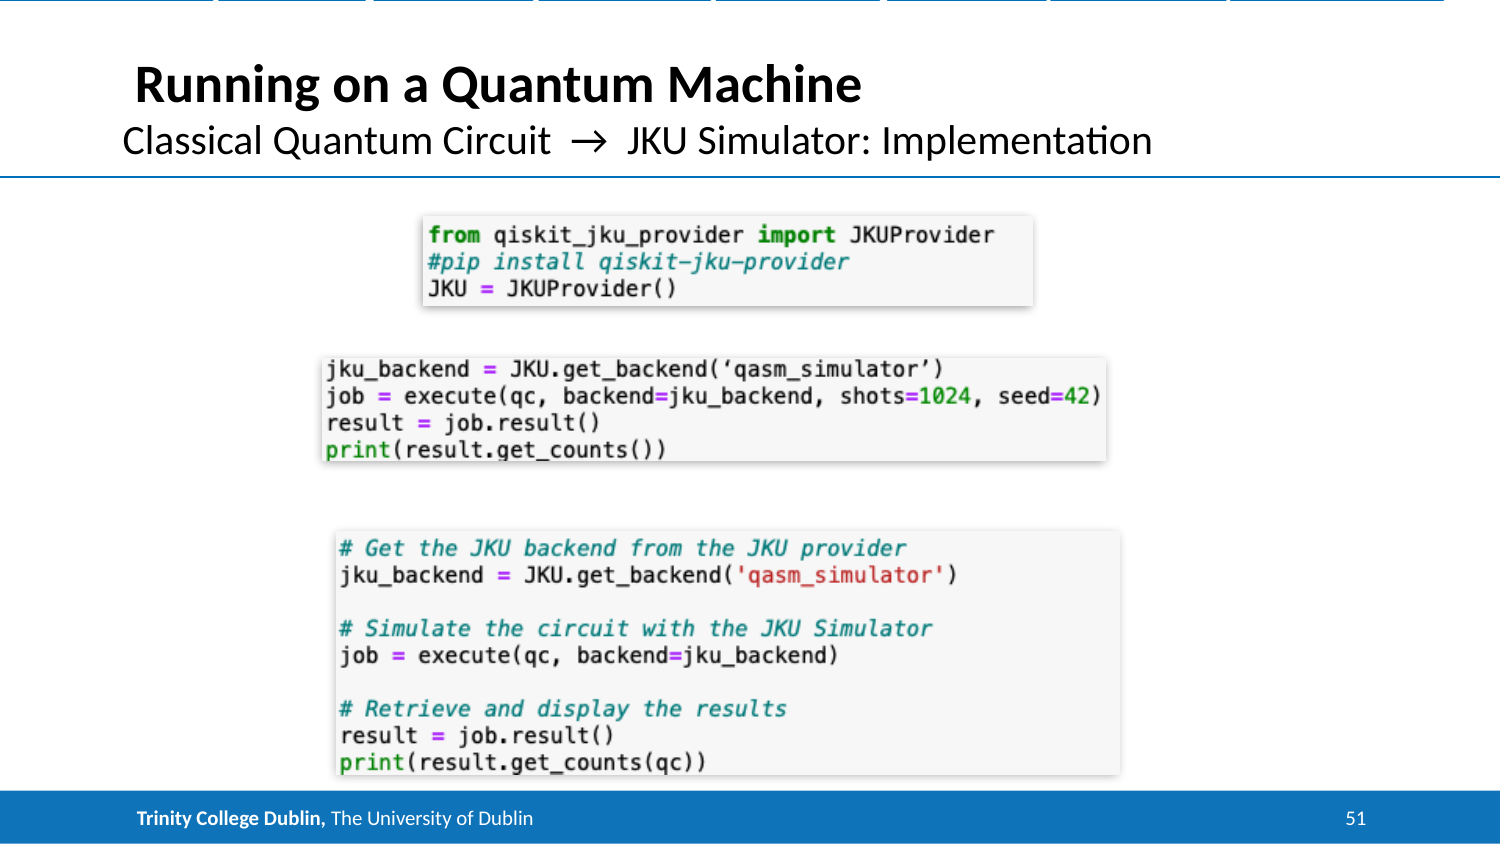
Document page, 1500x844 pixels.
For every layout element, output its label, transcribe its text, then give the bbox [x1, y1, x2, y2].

list Classical Quantum Circuit → JKU Simulator: Implementation [122, 112, 1367, 164]
title Running on a Quantum Machine [122, 44, 1367, 112]
picture [422, 216, 1033, 306]
picture [322, 358, 1106, 461]
picture [336, 531, 1120, 775]
